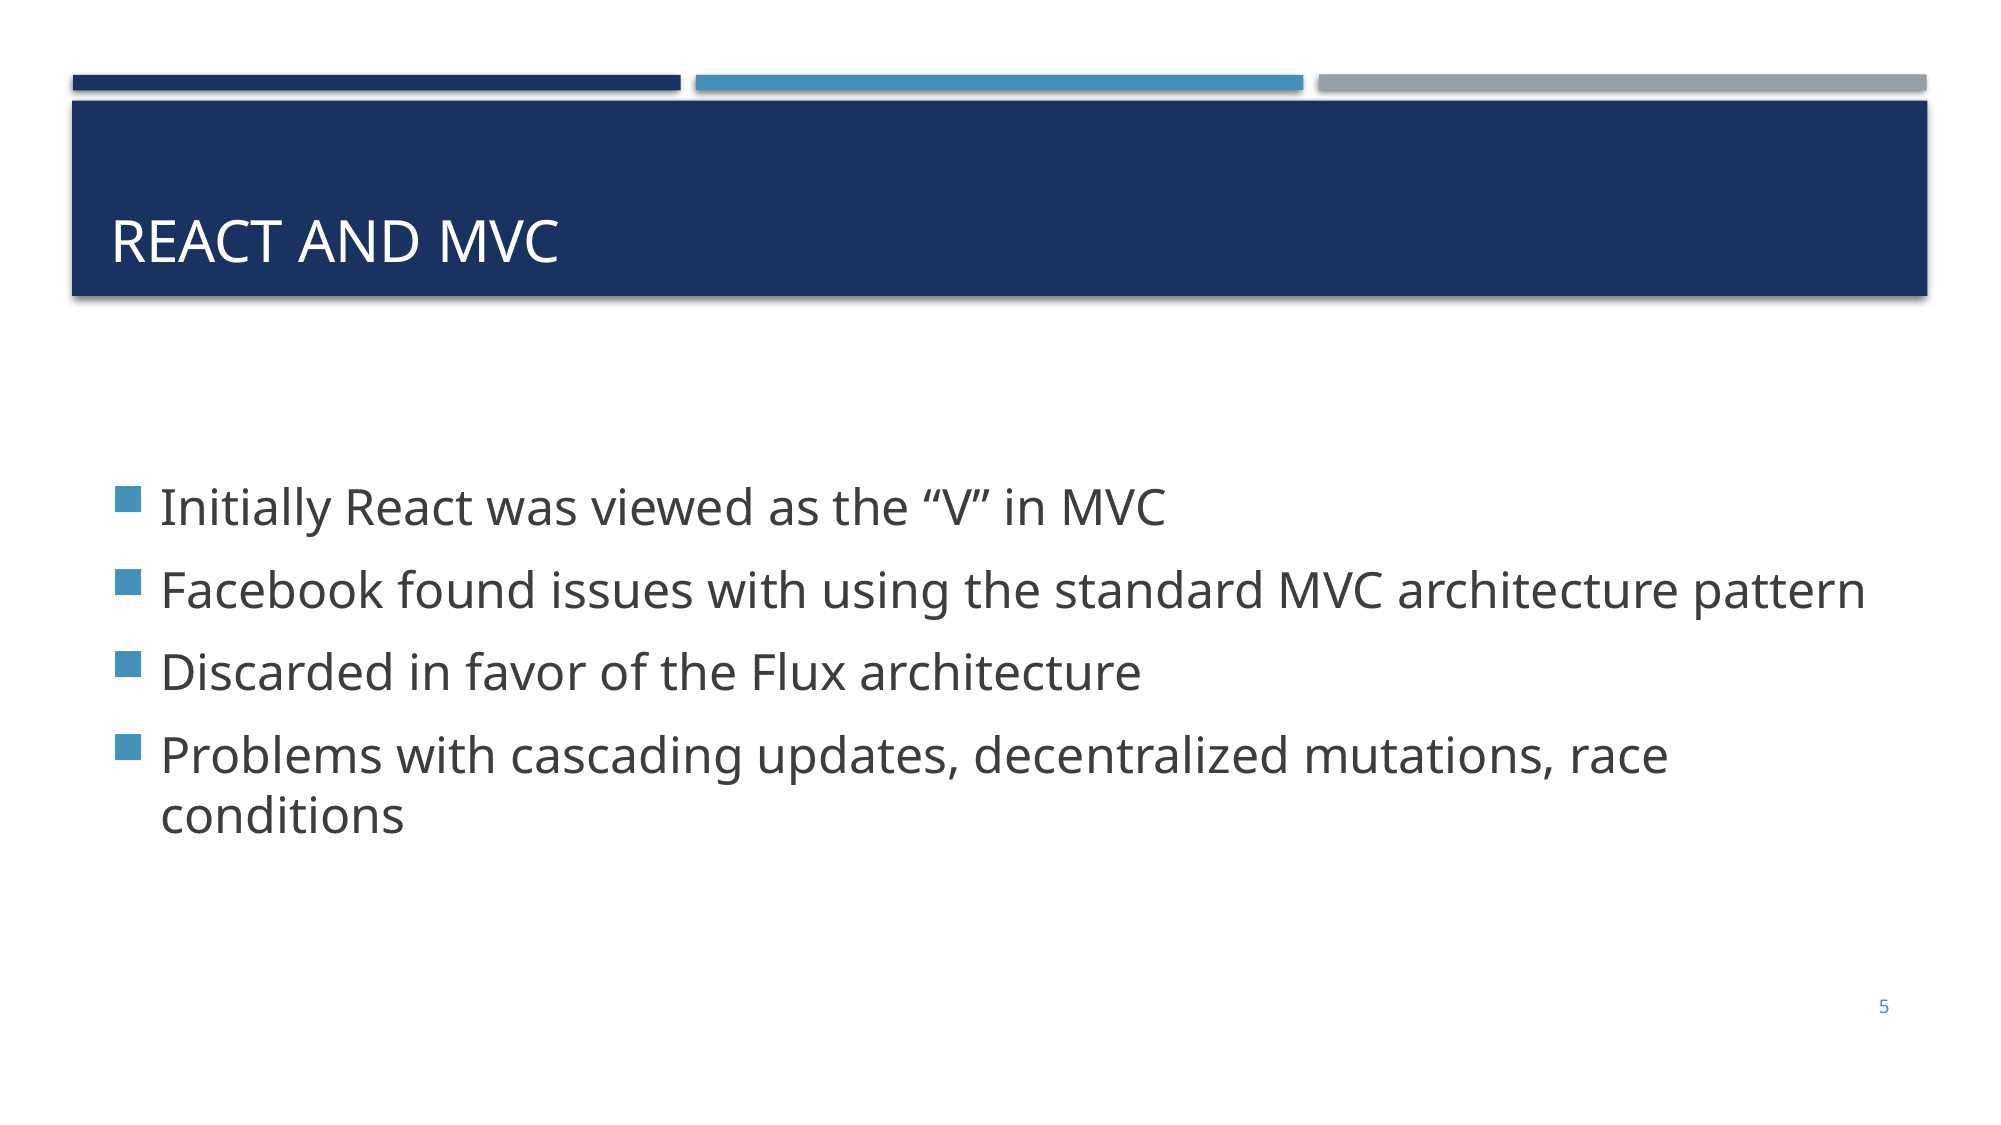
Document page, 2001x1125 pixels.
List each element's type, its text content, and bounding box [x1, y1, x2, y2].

slide_number 5 [1732, 977, 1905, 1037]
title React and MVC [95, 115, 1905, 282]
list Initially React was viewed as the “V” in MVC Facebook found issues with using the standard MVC architecture pattern Discarded in favor of the Flux architecture Problems with cascading updates, decentralized mutations, race conditions [95, 357, 1905, 962]
